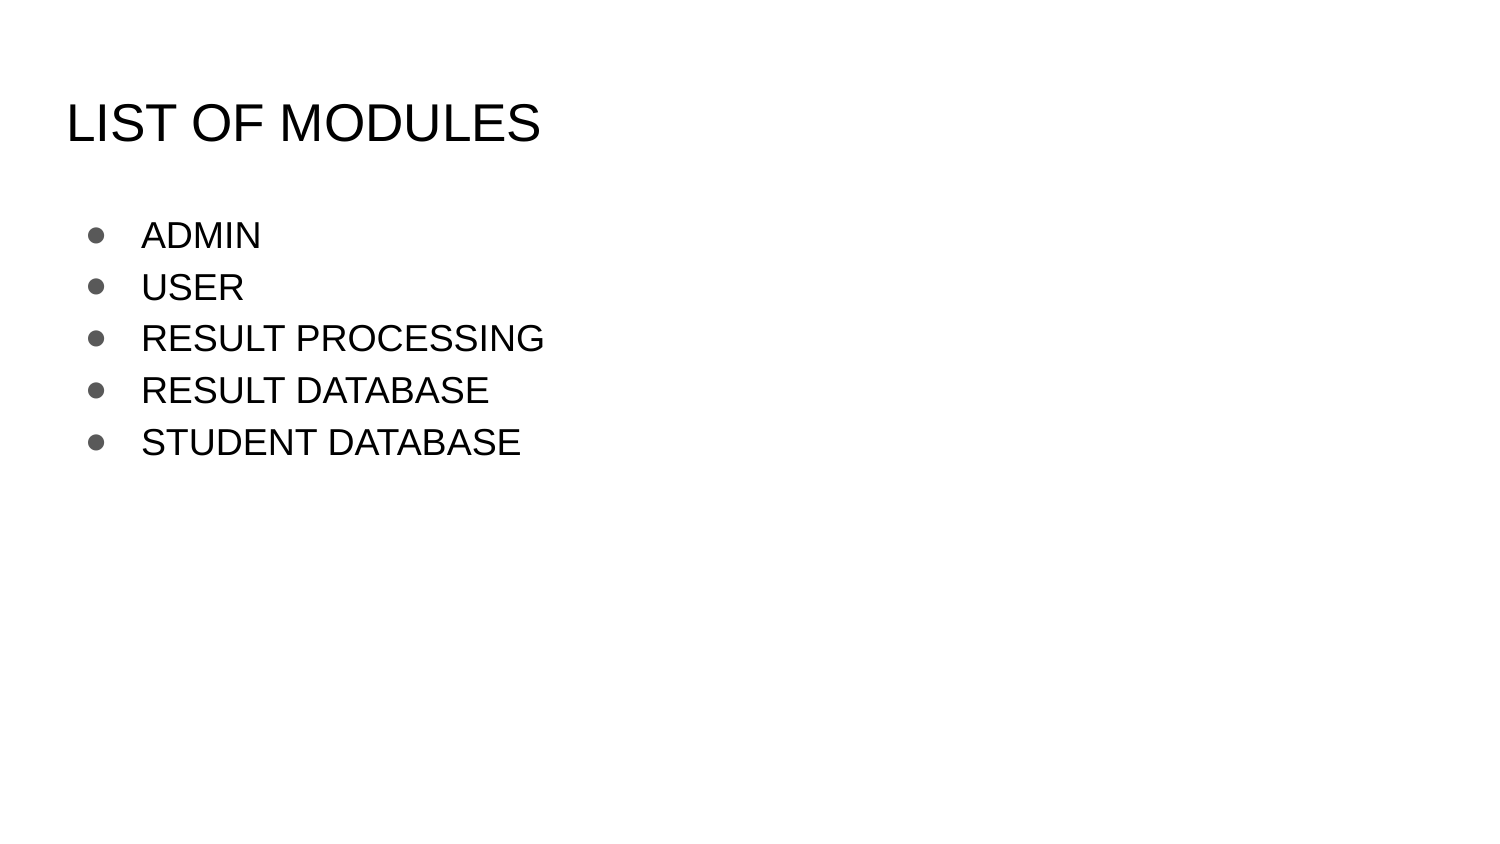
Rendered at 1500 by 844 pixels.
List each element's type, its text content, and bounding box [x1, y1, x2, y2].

list ADMIN USER RESULT PROCESSING RESULT DATABASE STUDENT DATABASE [51, 189, 1449, 750]
title LIST OF MODULES [51, 72, 1449, 167]
